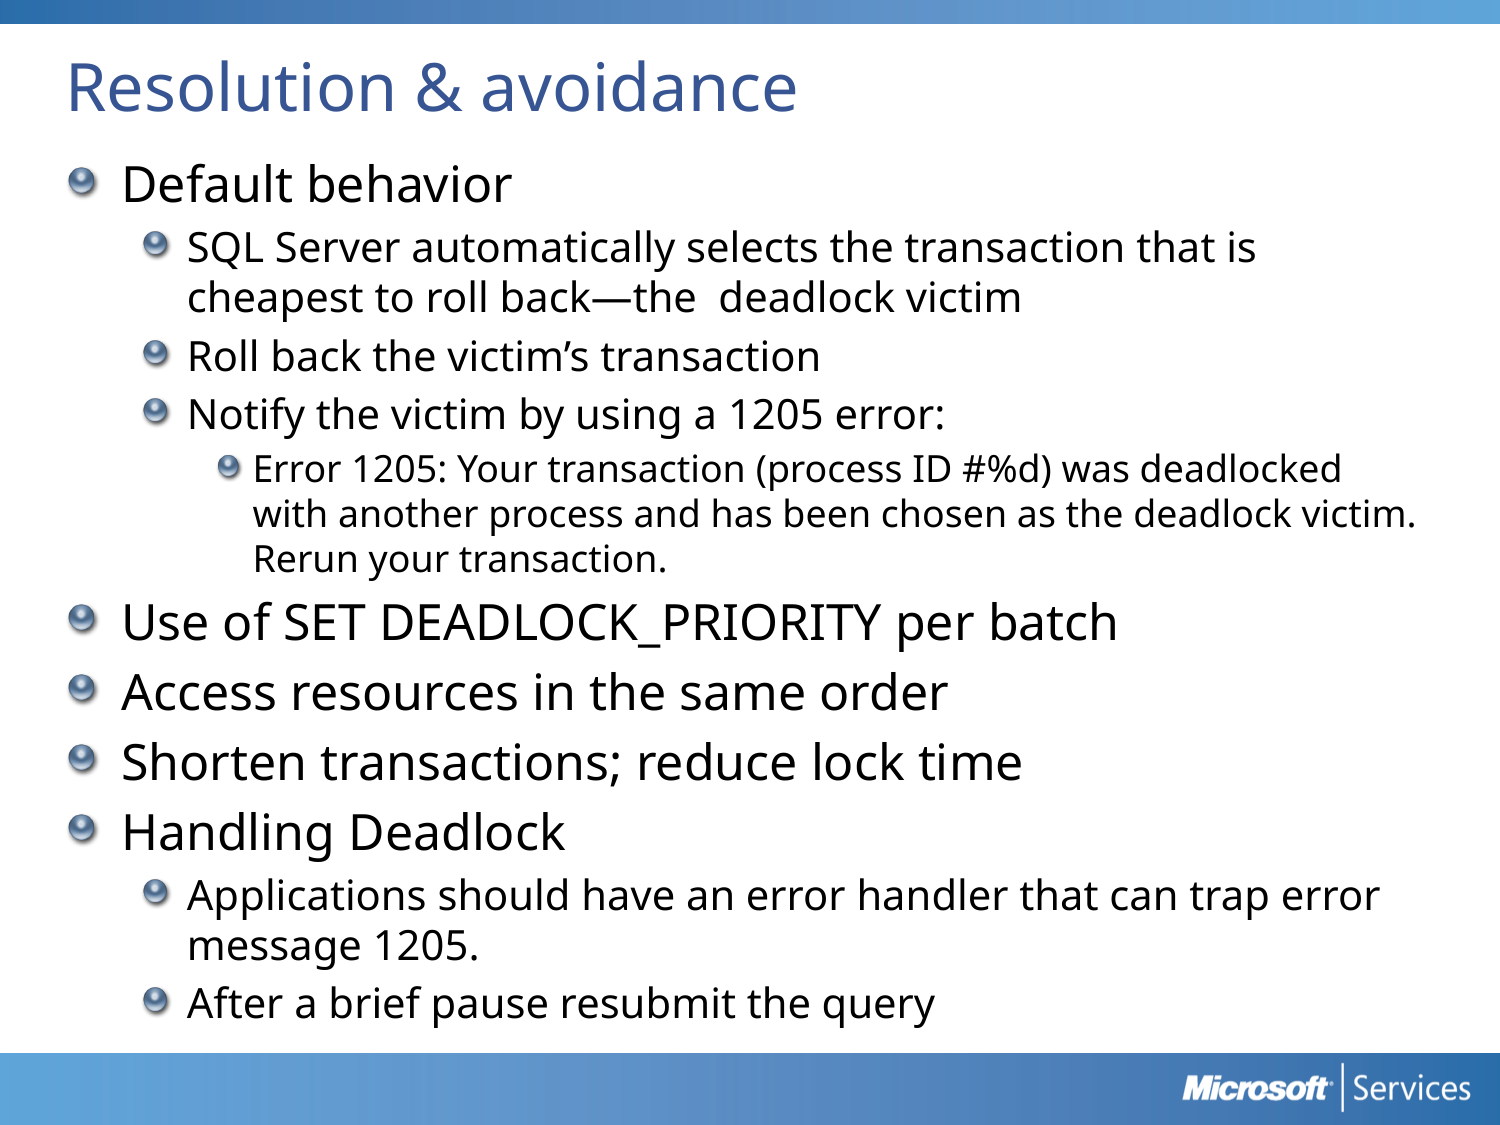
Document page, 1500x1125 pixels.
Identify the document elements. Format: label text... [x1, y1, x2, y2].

title Resolution & avoidance [50, 37, 1450, 138]
picture [140, 985, 173, 1019]
picture [140, 229, 173, 262]
picture [65, 602, 101, 638]
picture [65, 672, 101, 708]
picture [65, 165, 101, 201]
list Default behavior SQL Server automatically selects the transaction that is cheapest to roll back—the deadlock victim Roll back the victim’s transaction Notify the victim by using a 1205 error: Error 1205: Your transaction (process ID #%d) was deadlocked with another process and has been chosen as the deadlock victim. Rerun your transaction. Use of SET DEADLOCK_PRIORITY per batch Access resources in the same order Shorten transactions; reduce lock time Handling Deadlock Applications should have an error handler that can trap error message 1205. After a brief pause resubmit the query [50, 145, 1438, 1038]
picture [215, 453, 244, 483]
picture [0, 0, 1500, 24]
picture [65, 812, 101, 848]
picture [140, 877, 173, 910]
picture [140, 338, 173, 371]
picture [0, 1050, 1500, 1125]
picture [140, 396, 173, 429]
picture [65, 742, 101, 778]
